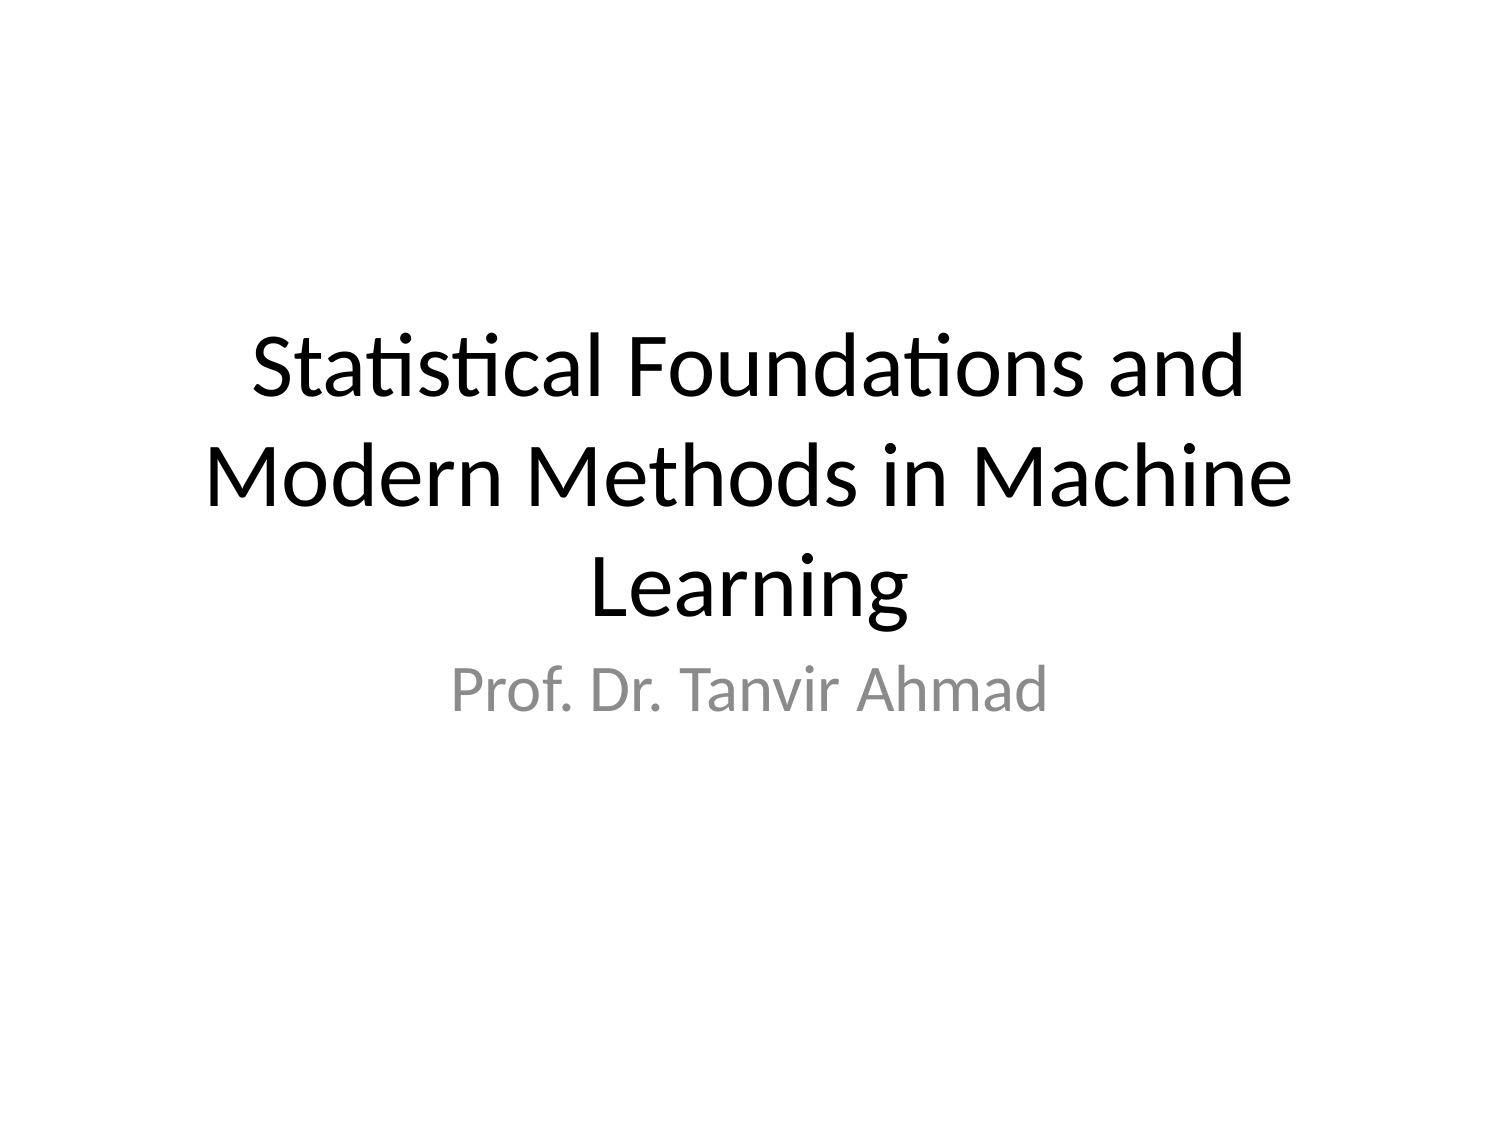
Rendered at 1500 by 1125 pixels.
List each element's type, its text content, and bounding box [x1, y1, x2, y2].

subtitle Prof. Dr. Tanvir Ahmad [225, 637, 1275, 925]
title Statistical Foundations and Modern Methods in Machine Learning [112, 349, 1388, 591]
